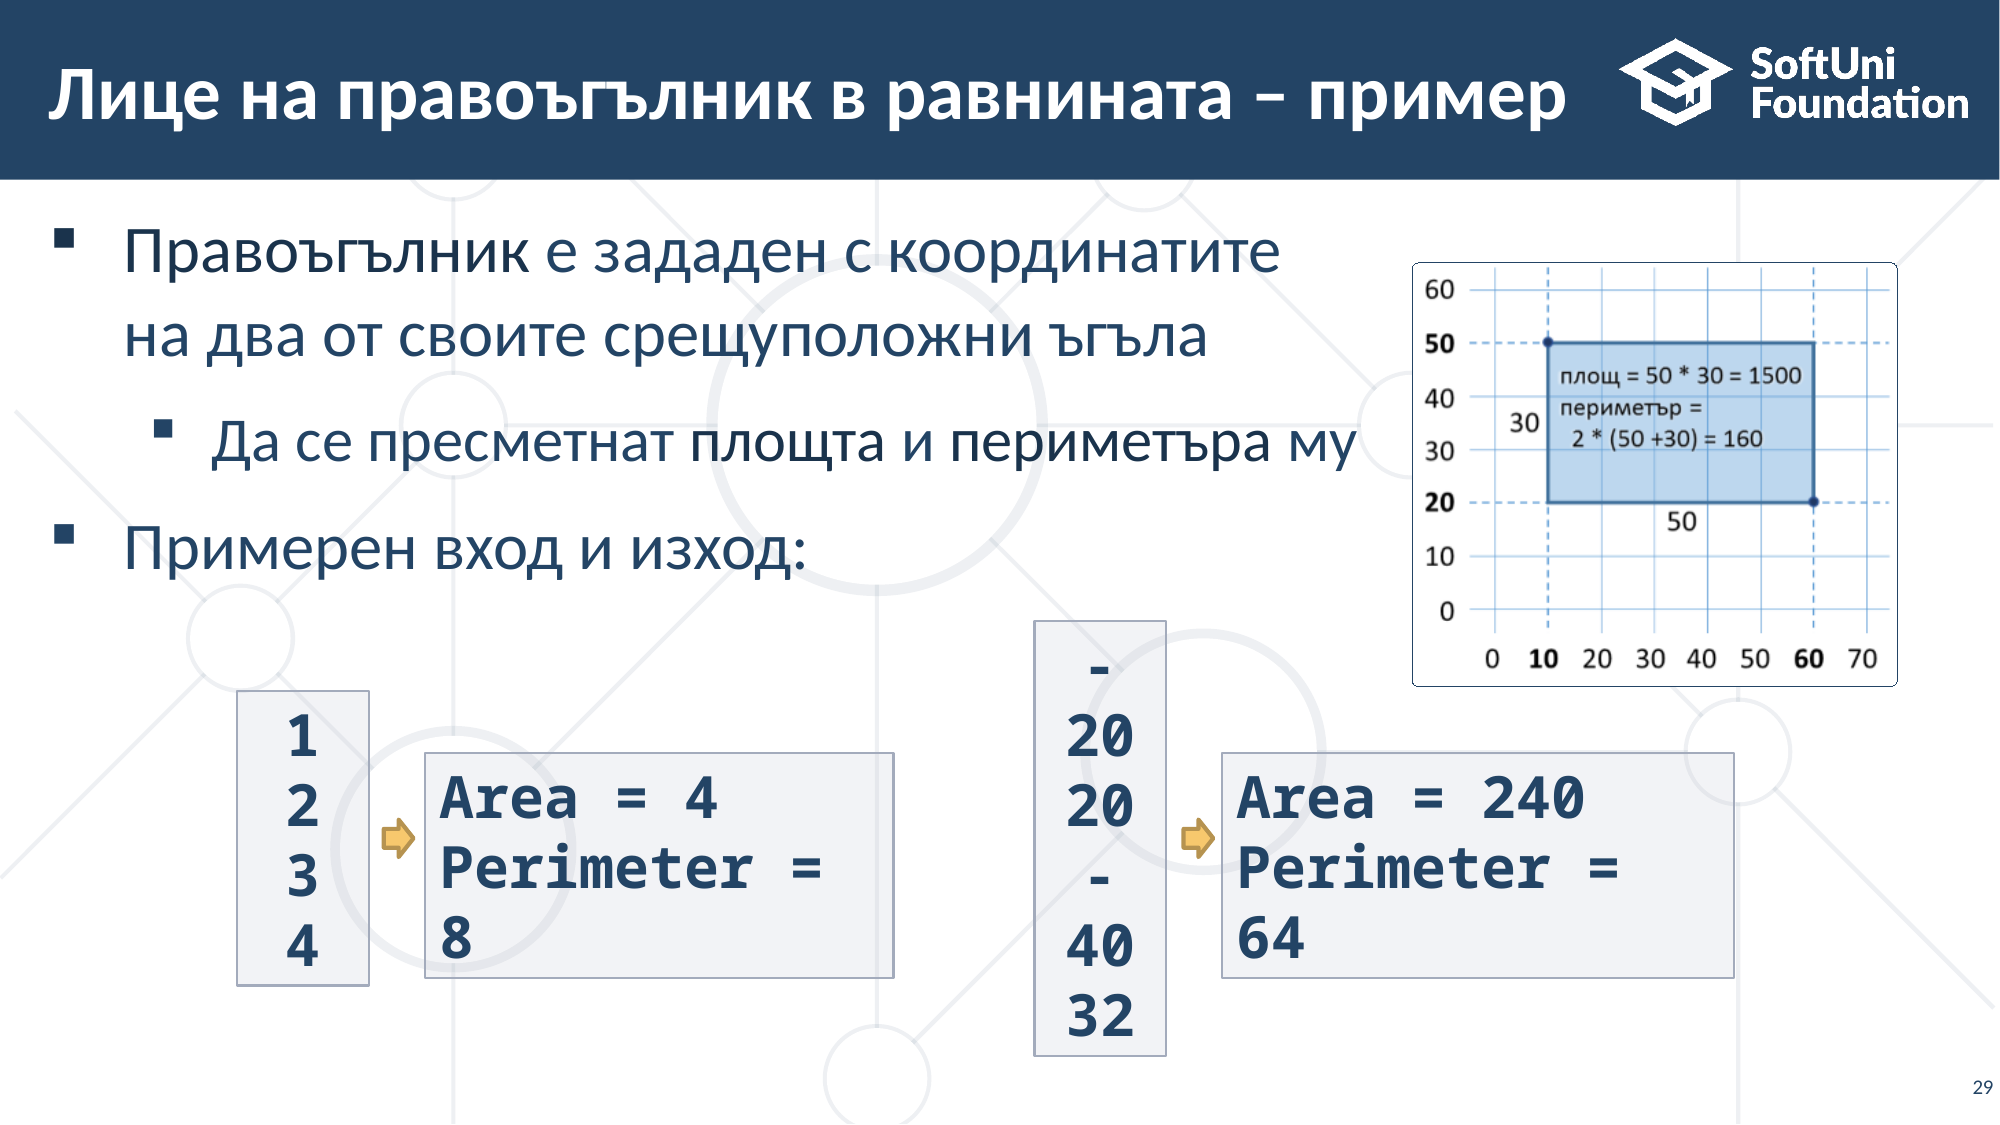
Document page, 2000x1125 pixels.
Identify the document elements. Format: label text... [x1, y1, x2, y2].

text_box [236, 689, 894, 988]
picture [1411, 262, 1898, 687]
title Лице на правоъгълник в равнината – пример [31, 16, 1591, 162]
slide_number 29 [1929, 1070, 2000, 1103]
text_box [1034, 689, 1735, 988]
list Правоъгълник е зададен с координатите на два от своите срещуположни ъгъла Да се пресметнат площта и периметъра му Примерен вход и изход: [31, 196, 1970, 1050]
picture [1618, 38, 1968, 126]
